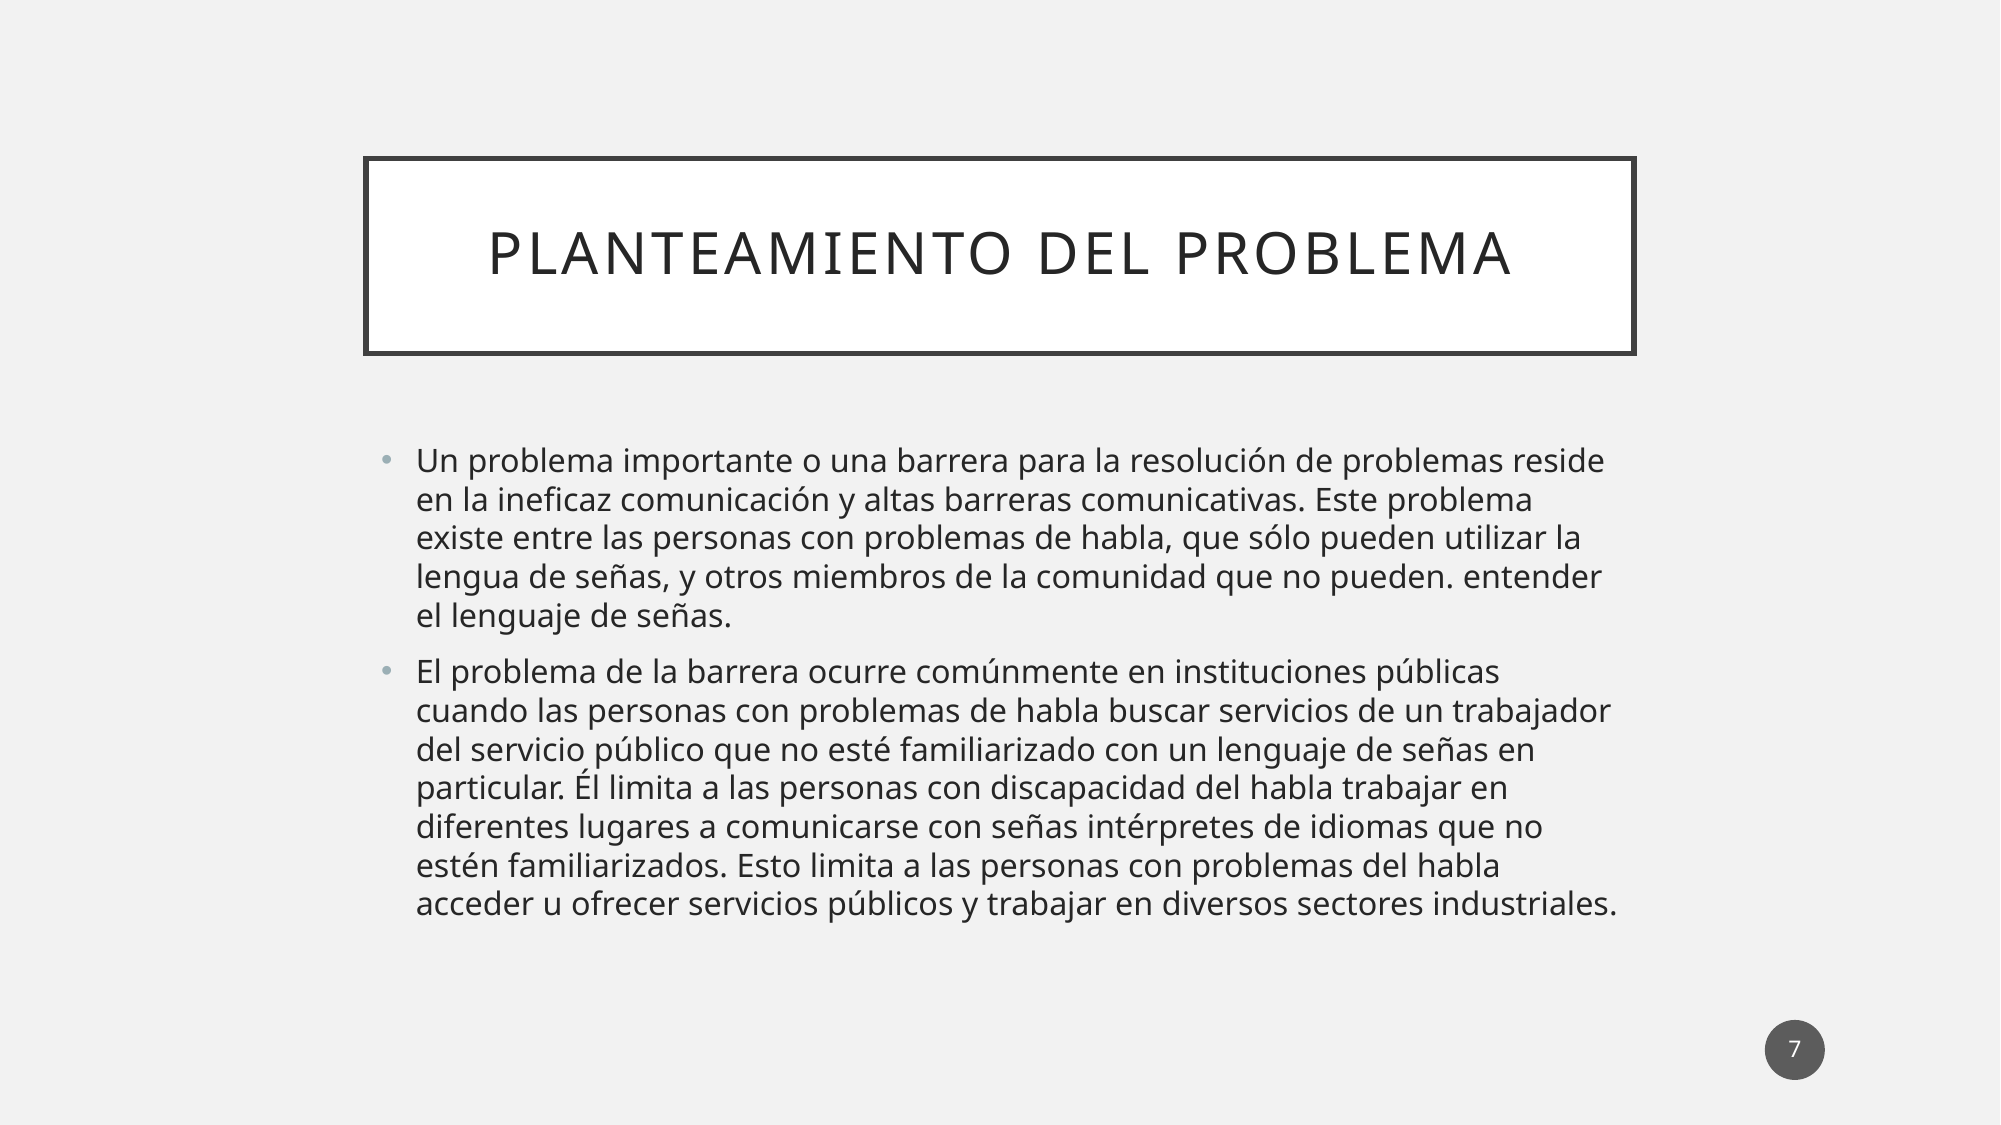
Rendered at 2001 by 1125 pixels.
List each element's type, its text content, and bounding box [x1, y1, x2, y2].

slide_number 7 [1764, 1019, 1825, 1080]
title Planteamiento del problema [363, 156, 1637, 356]
list Un problema importante o una barrera para la resolución de problemas reside en la ineficaz comunicación y altas barreras comunicativas. Este problema existe entre las personas con problemas de habla, que sólo pueden utilizar la lengua de señas, y otros miembros de la comunidad que no pueden. entender el lenguaje de señas. El problema de la barrera ocurre comúnmente en instituciones públicas cuando las personas con problemas de habla buscar servicios de un trabajador del servicio público que no esté familiarizado con un lenguaje de señas en particular. Él limita a las personas con discapacidad del habla trabajar en diferentes lugares a comunicarse con señas intérpretes de idiomas que no estén familiarizados. Esto limita a las personas con problemas del habla acceder u ofrecer servicios públicos y trabajar en diversos sectores industriales. [366, 432, 1634, 942]
